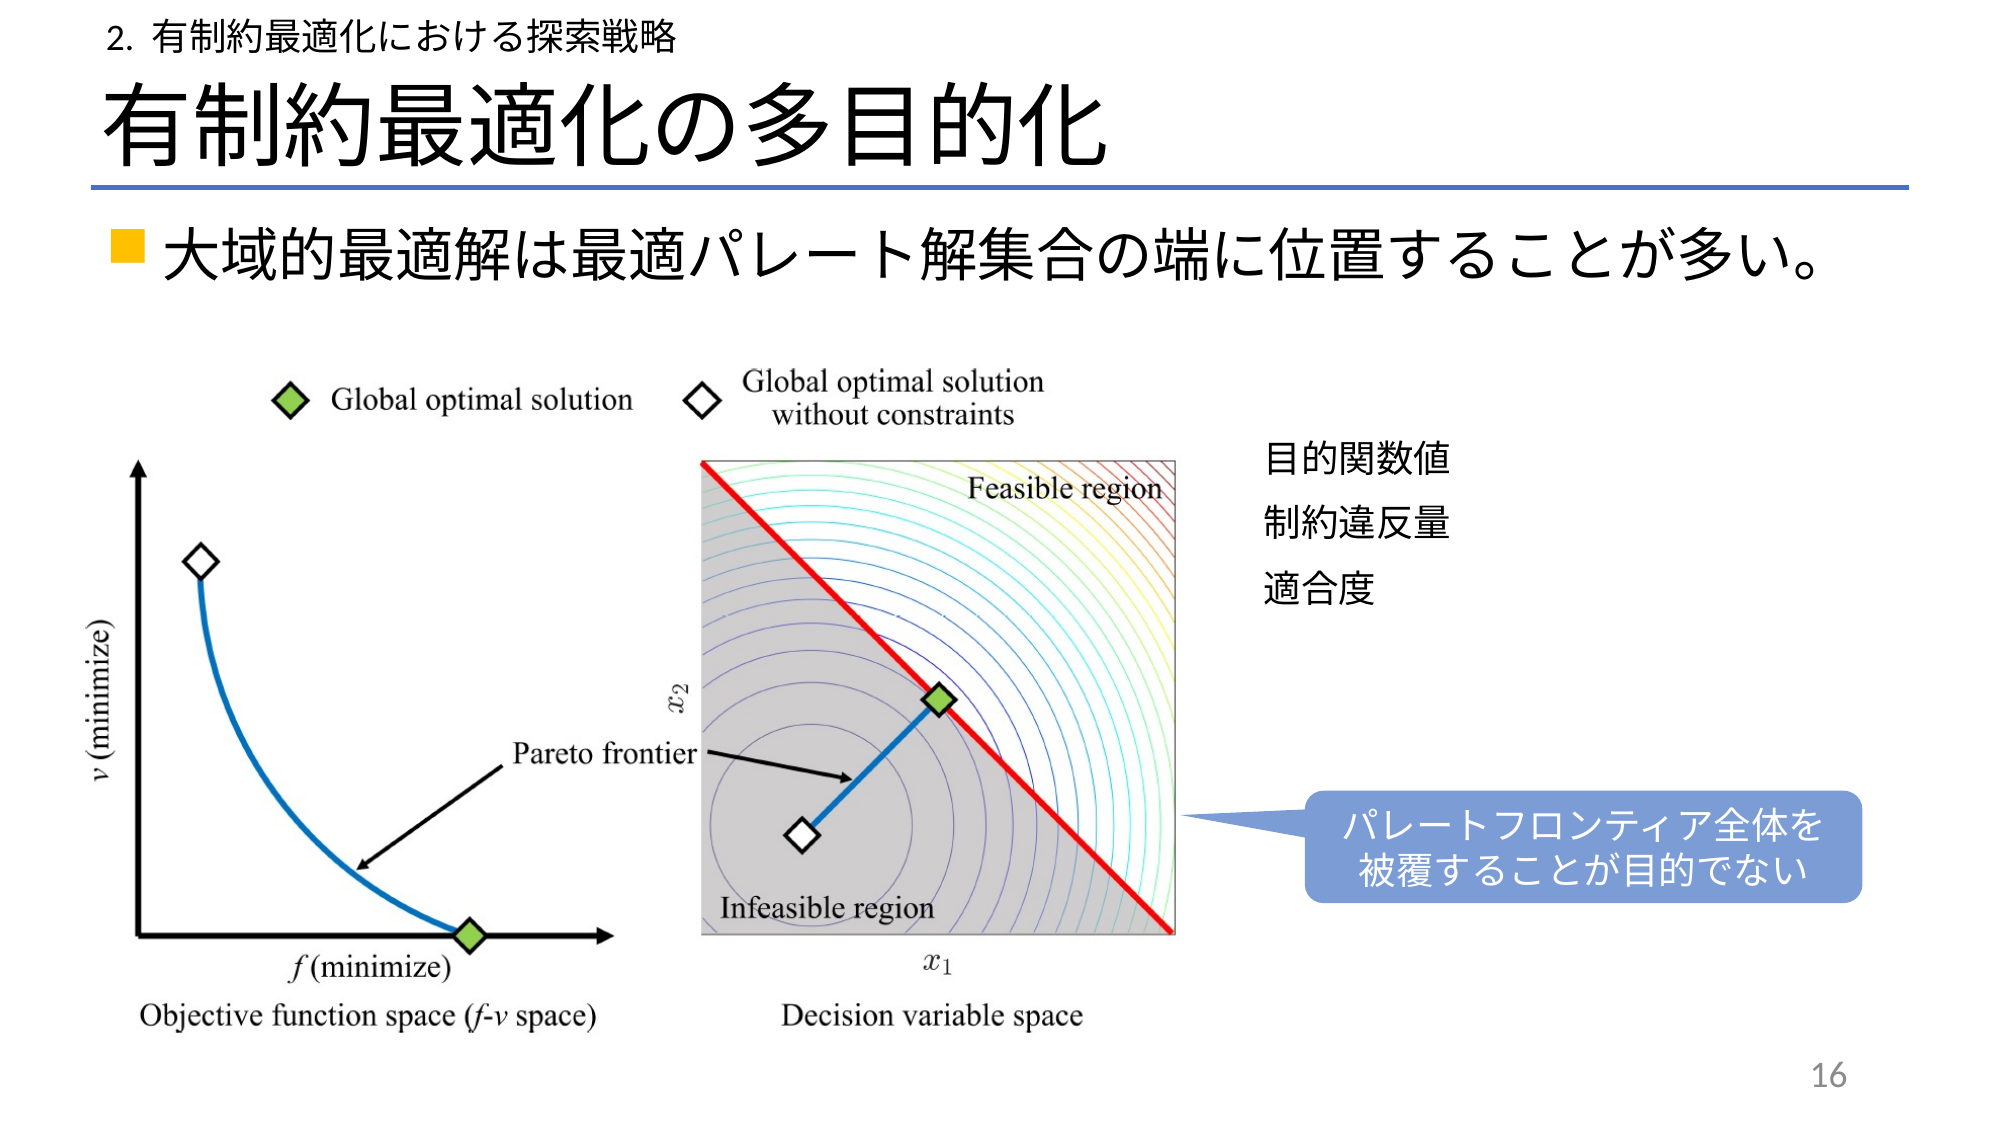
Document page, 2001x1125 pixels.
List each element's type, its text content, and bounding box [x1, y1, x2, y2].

slide_number 16 [1412, 1042, 1863, 1103]
title 有制約最適化の多目的化 [85, 21, 1811, 239]
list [64, 342, 1209, 1056]
text_box パレートフロンティア全体を 被覆することが目的でない [1209, 789, 1864, 905]
text_box 大域的最適解は最適パレート解集合の端に位置することが多い。 [91, 211, 1939, 296]
text_box 2. 有制約最適化における探索戦略 [91, 5, 868, 65]
